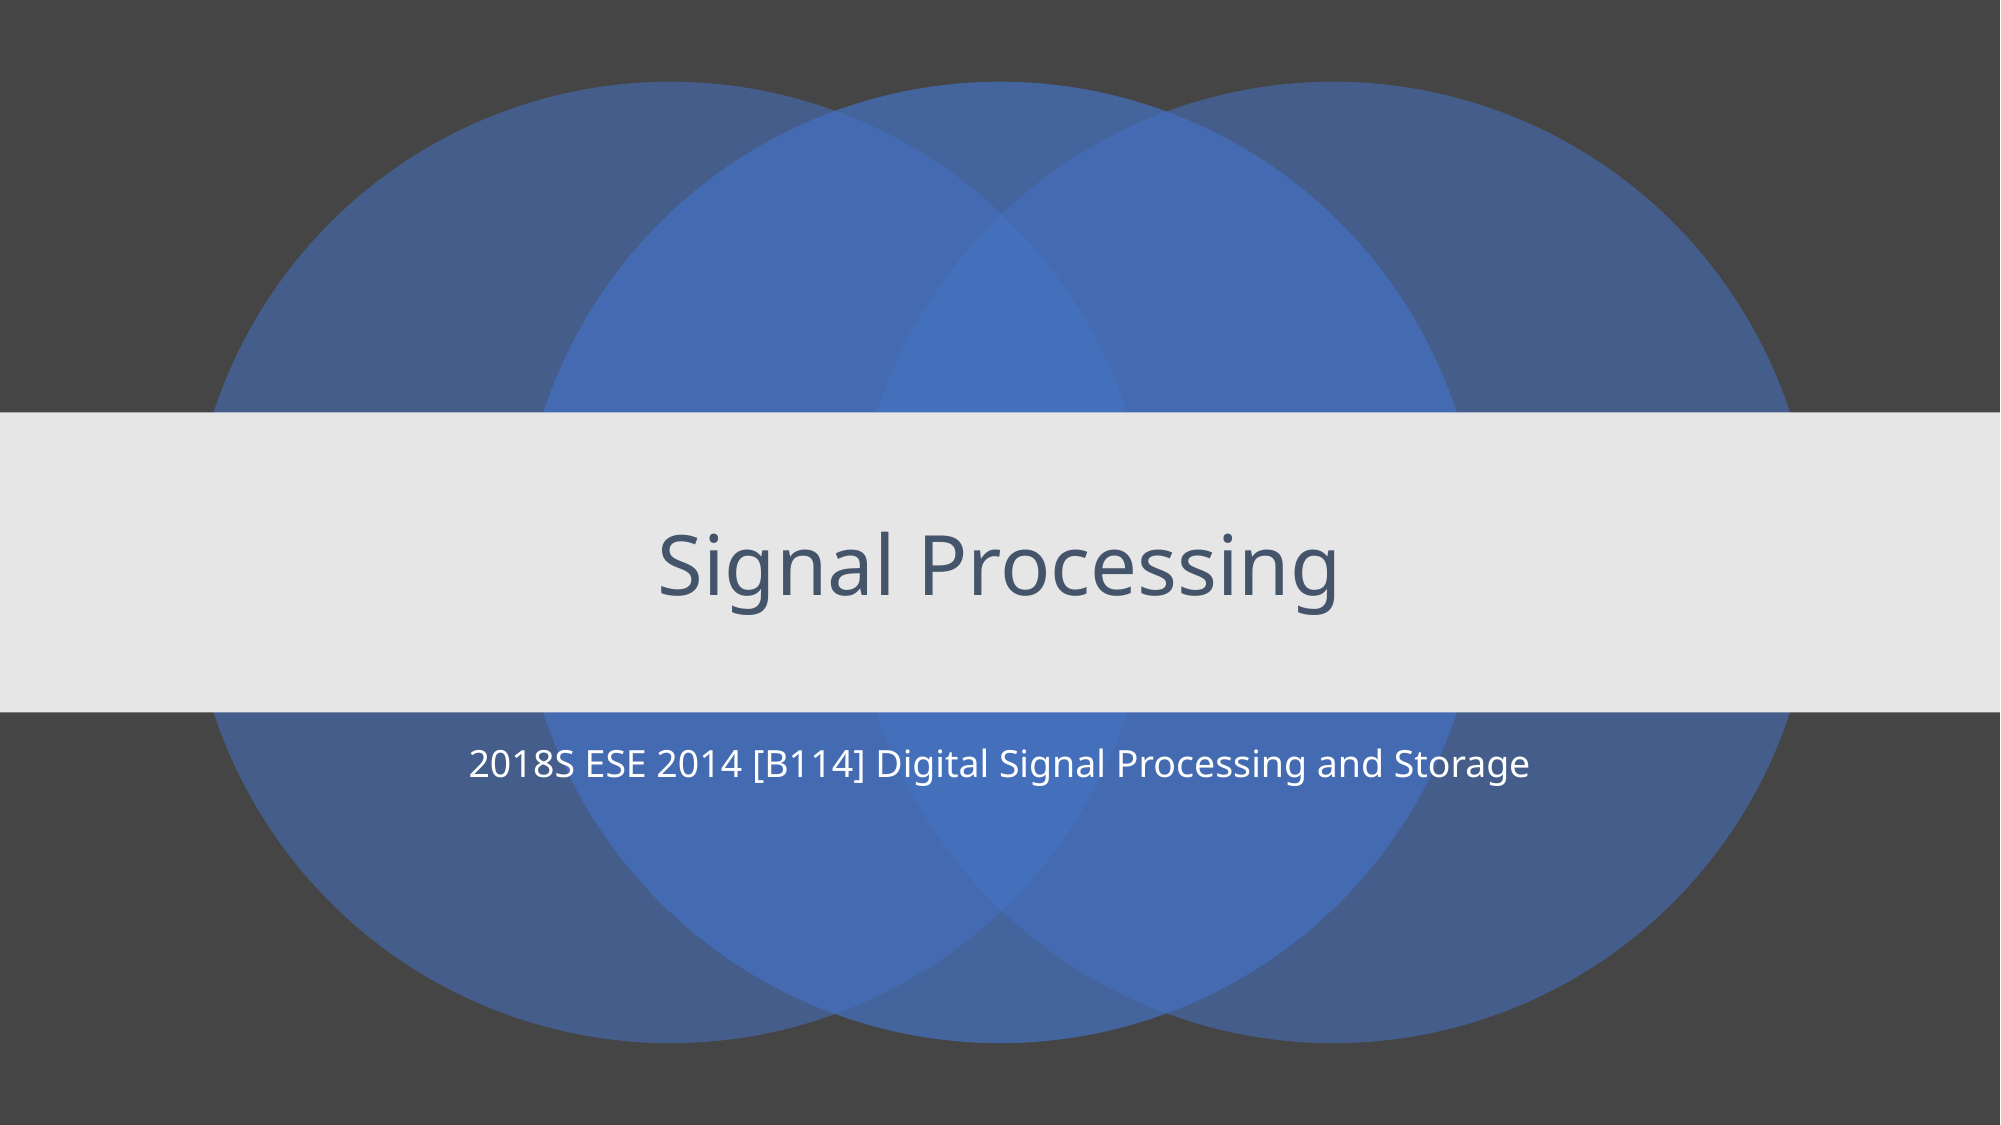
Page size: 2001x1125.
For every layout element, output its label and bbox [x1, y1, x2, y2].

text_box [0, 411, 189, 713]
text_box [189, 81, 1814, 1044]
text_box [1814, 411, 2000, 713]
